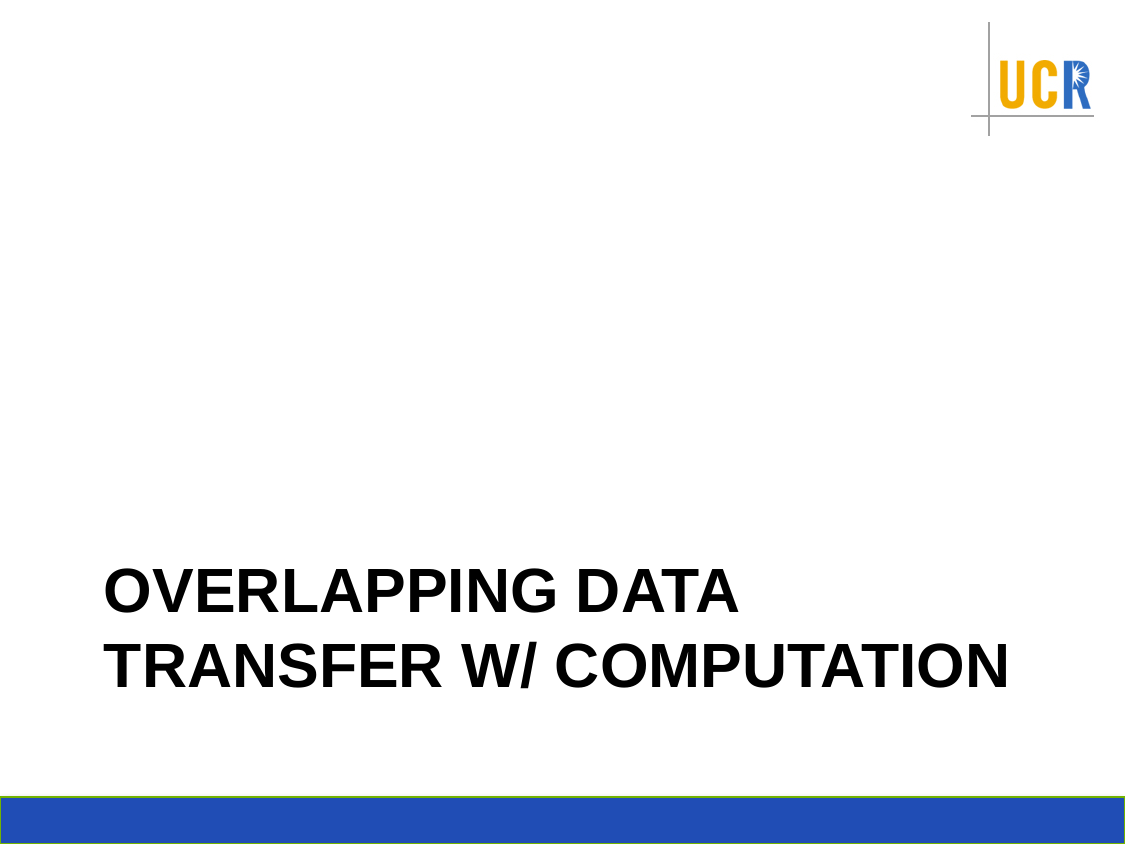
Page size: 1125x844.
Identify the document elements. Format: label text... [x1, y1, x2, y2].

title Overlapping data transfer w/ computation [88, 542, 1046, 710]
picture [962, 0, 1125, 147]
